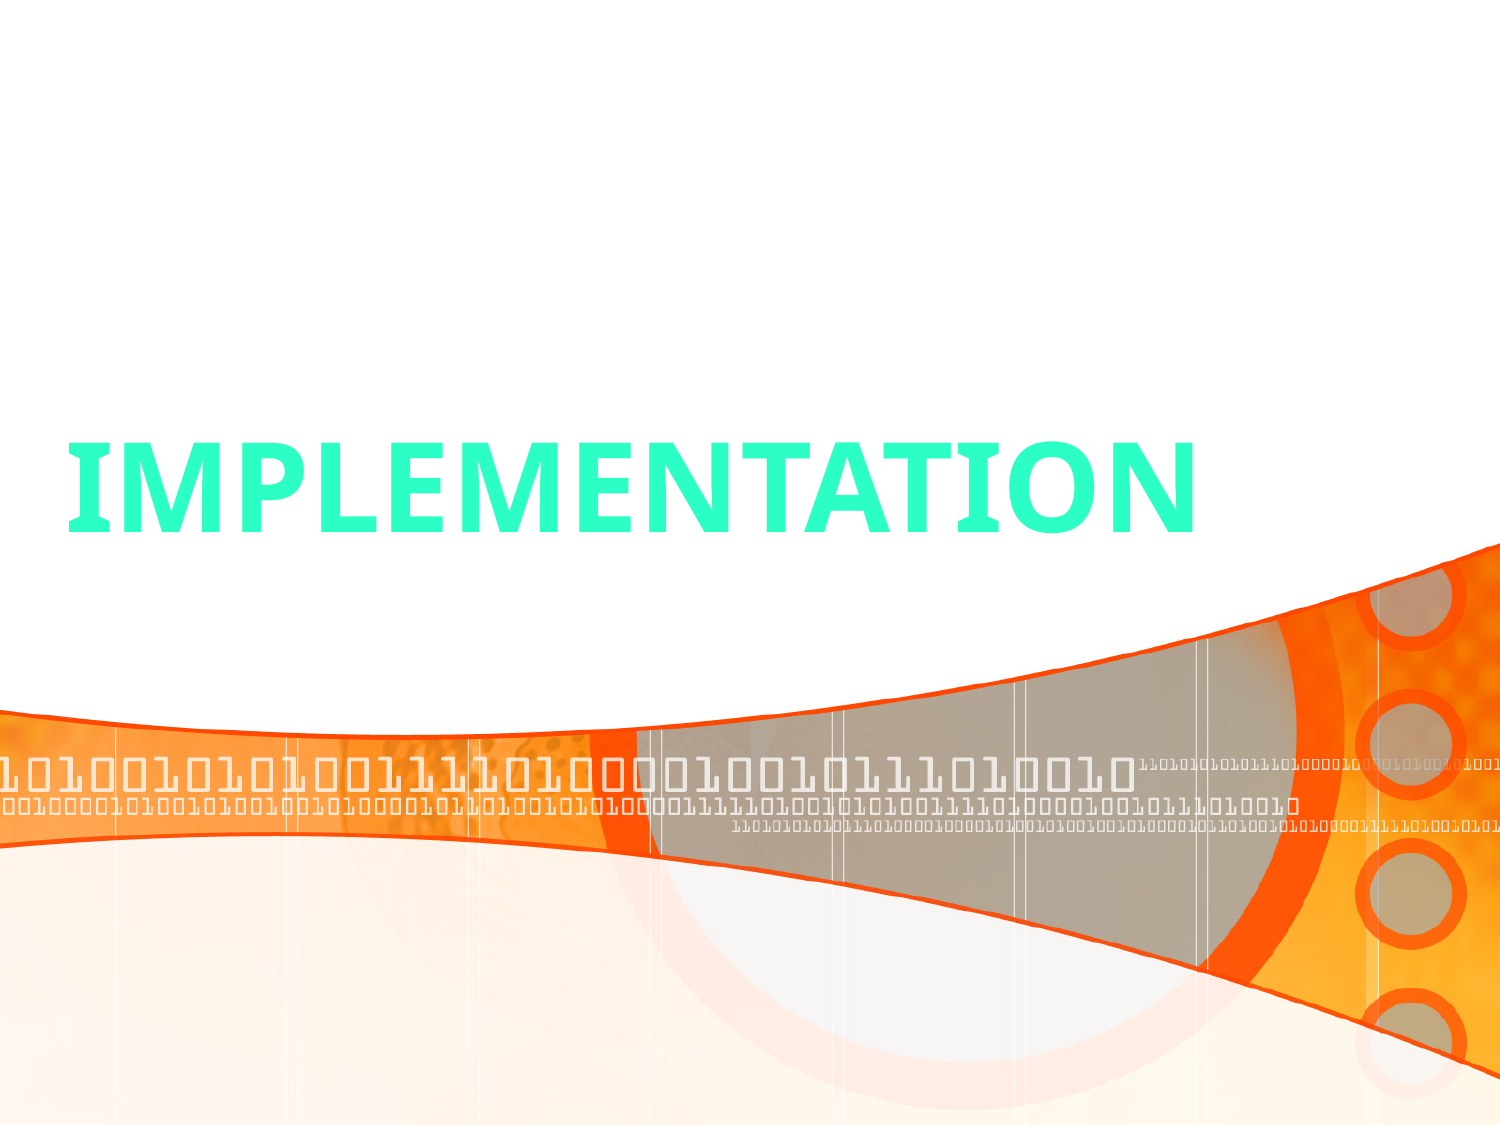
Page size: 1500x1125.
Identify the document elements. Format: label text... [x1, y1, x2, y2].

picture [0, 0, 1500, 1125]
text_box IMPLEMENTATION [0, 399, 1270, 565]
